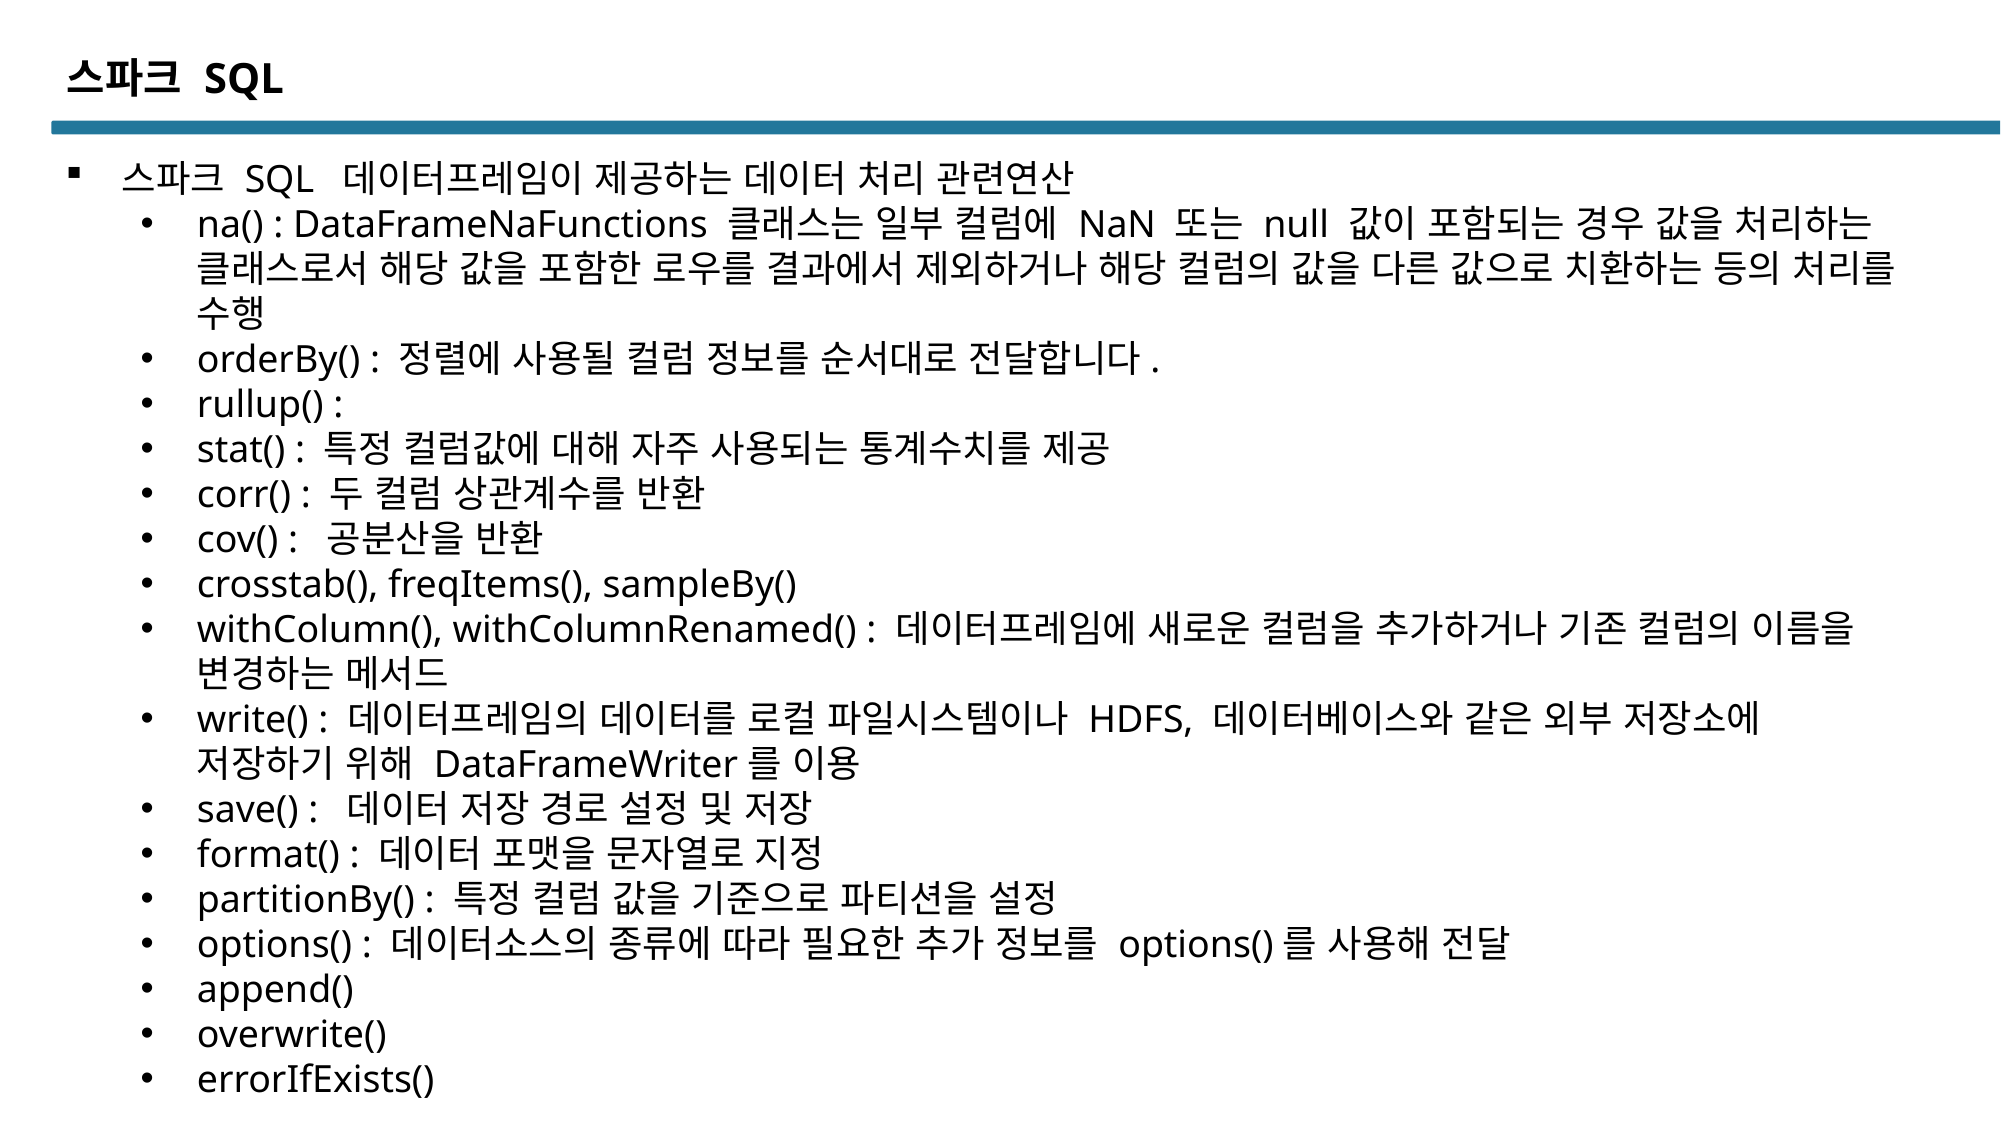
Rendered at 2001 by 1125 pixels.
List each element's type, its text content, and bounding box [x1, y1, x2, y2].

text_box 스파크 SQL [51, 50, 1238, 121]
text_box 스파크 SQL 데이터프레임이 제공하는 데이터 처리 관련연산 na() : DataFrameNaFunctions 클래스는 일부 컬럼에 NaN 또는 null 값이 포함되는 경우 값을 처리하는 클래스로서 해당 값을 포함한 로우를 결과에서 제외하거나 해당 컬럼의 값을 다른 값으로 치환하는 등의 처리를 수행 orderBy() : 정렬에 사용될 컬럼 정보를 순서대로 전달합니다. rullup() : stat() : 특정 컬럼값에 대해 자주 사용되는 통계수치를 제공 corr() : 두 컬럼 상관계수를 반환 cov() : 공분산을 반환 crosstab(), freqItems(), sampleBy() withColumn(), withColumnRenamed() : 데이터프레임에 새로운 컬럼을 추가하거나 기존 컬럼의 이름을 변경하는 메서드 write() : 데이터프레임의 데이터를 로컬 파일시스템이나 HDFS, 데이터베이스와 같은 외부 저장소에 저장하기 위해 DataFrameWriter를 이용 save() : 데이터 저장 경로 설정 및 저장 format() : 데이터 포맷을 문자열로 지정 partitionBy() : 특정 컬럼 값을 기준으로 파티션을 설정 options() : 데이터소스의 종류에 따라 필요한 추가 정보를 options()를 사용해 전달 append() overwrite() errorIfExists() [50, 147, 1916, 1108]
